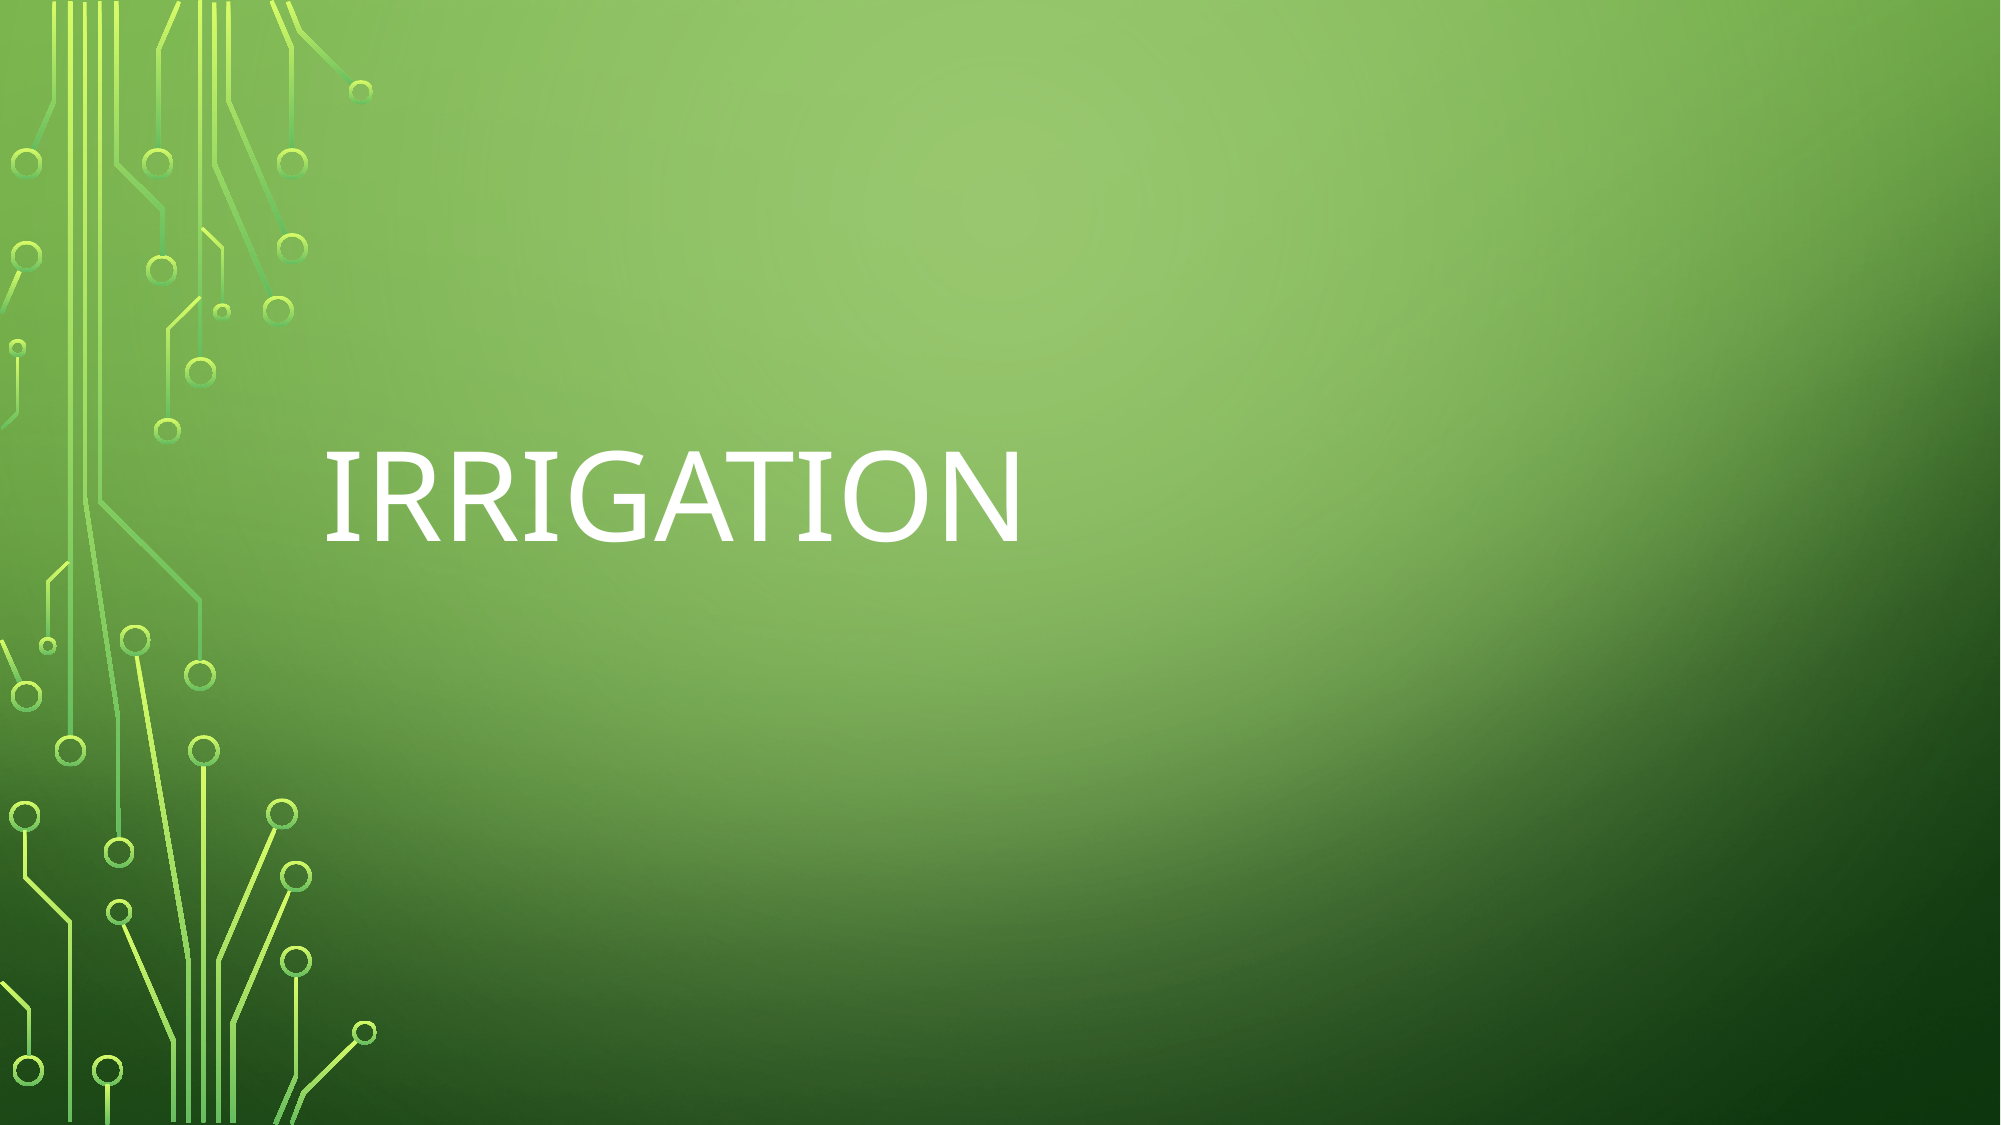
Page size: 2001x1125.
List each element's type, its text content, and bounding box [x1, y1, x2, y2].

title irrigation [307, 184, 1750, 576]
